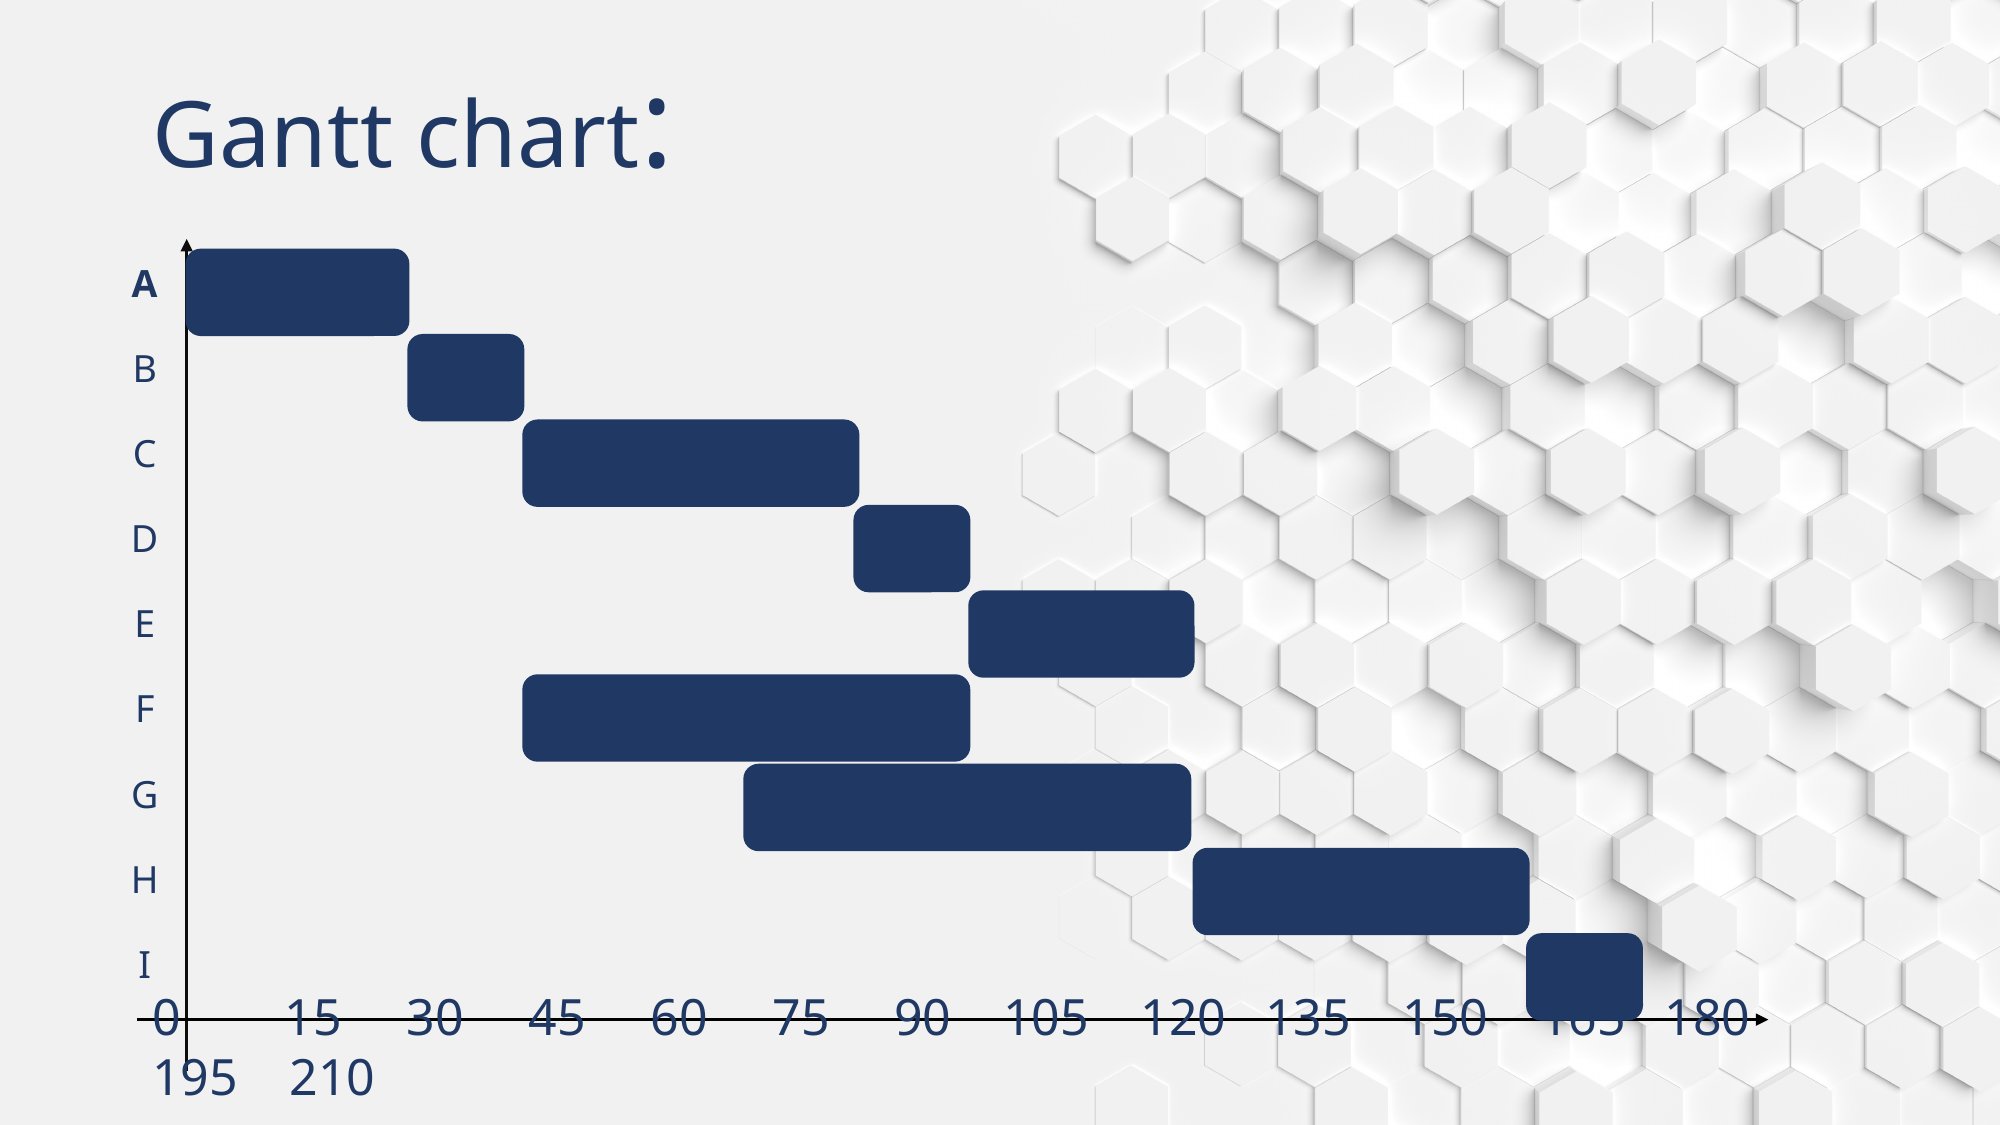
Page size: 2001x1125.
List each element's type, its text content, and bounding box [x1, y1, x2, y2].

text_box [187, 248, 410, 337]
table_cell I [105, 931, 184, 1016]
title Gantt chart: [137, 18, 1863, 236]
table_cell F [105, 675, 184, 761]
table_cell G [105, 761, 184, 846]
text_box [407, 333, 525, 422]
table_header A [105, 250, 184, 335]
table_cell H [105, 846, 184, 931]
text_box [522, 419, 860, 507]
text_box [743, 763, 1192, 852]
table_cell C [105, 420, 184, 505]
text_box [968, 590, 1195, 678]
text_box [1526, 933, 1644, 1019]
text_box [853, 504, 971, 593]
table_cell B [105, 335, 184, 420]
text_box 0 15 30 45 60 75 90 105 120 135 150 165 180 195 210 [136, 1019, 1841, 1072]
table_cell E [105, 590, 184, 675]
text_box [1192, 847, 1530, 936]
table_cell [0, 0, 2000, 1125]
table_cell D [105, 505, 184, 590]
text_box [522, 674, 971, 762]
